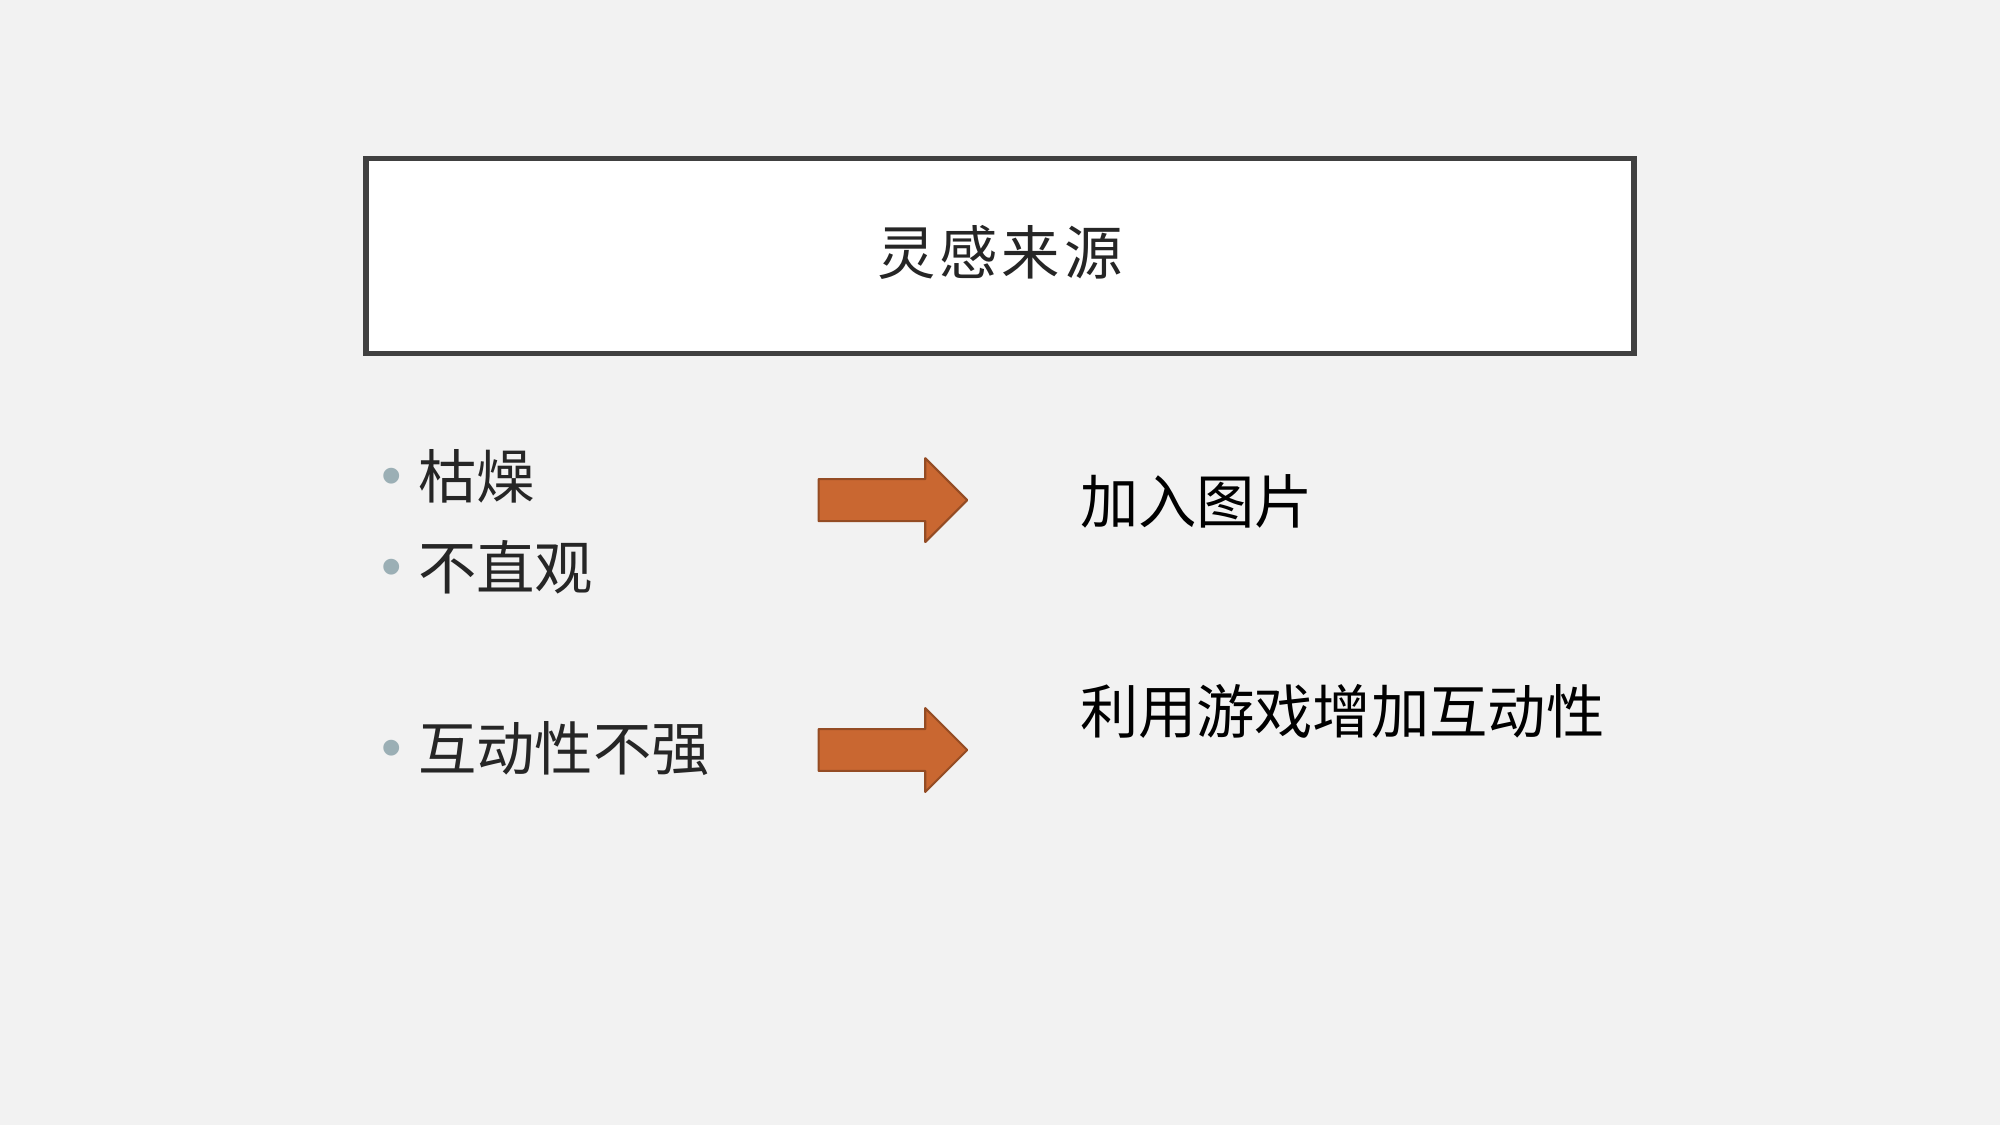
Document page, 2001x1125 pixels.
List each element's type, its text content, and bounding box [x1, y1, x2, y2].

text_box 加入图片 利用游戏增加互动性 [1065, 458, 1945, 753]
text_box [817, 707, 968, 793]
title 灵感来源 [363, 156, 1637, 356]
list 枯燥 不直观 互动性不强 [366, 432, 923, 942]
text_box [817, 457, 968, 544]
